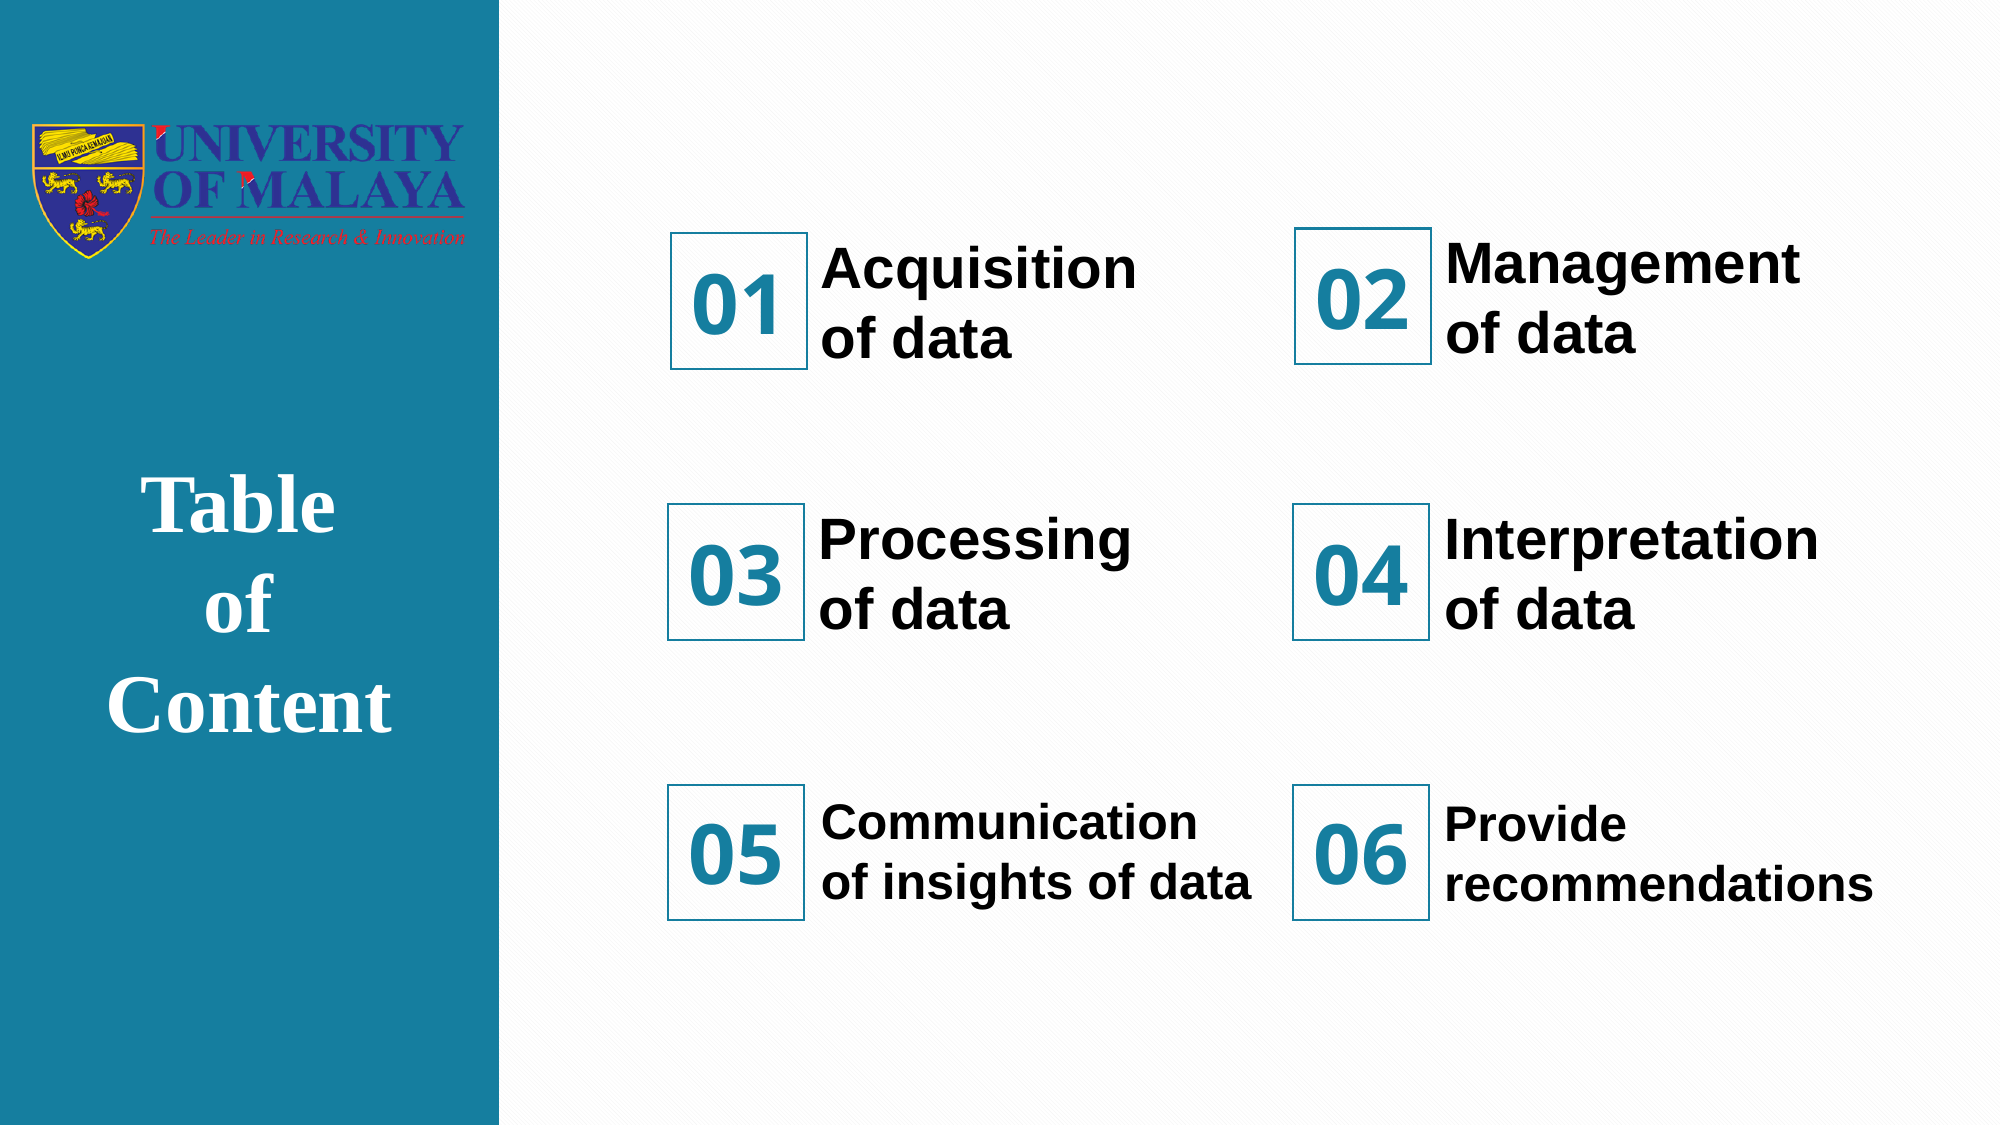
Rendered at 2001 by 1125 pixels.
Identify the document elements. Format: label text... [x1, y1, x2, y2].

text_box Interpretation of data [1429, 493, 1870, 649]
text_box Table of Content [9, 442, 489, 757]
text_box [670, 232, 808, 370]
text_box Provide recommendations [1429, 783, 1903, 919]
text_box [667, 784, 805, 921]
picture [32, 124, 466, 259]
text_box Acquisition of data [805, 223, 1199, 378]
text_box [1294, 227, 1432, 365]
text_box [1292, 784, 1430, 921]
text_box Communication of insights of data [806, 782, 1279, 918]
text_box [1292, 503, 1430, 641]
text_box Processing of data [804, 493, 1198, 649]
text_box Management of data [1430, 218, 1824, 373]
text_box [0, 0, 499, 1125]
text_box [667, 503, 805, 641]
